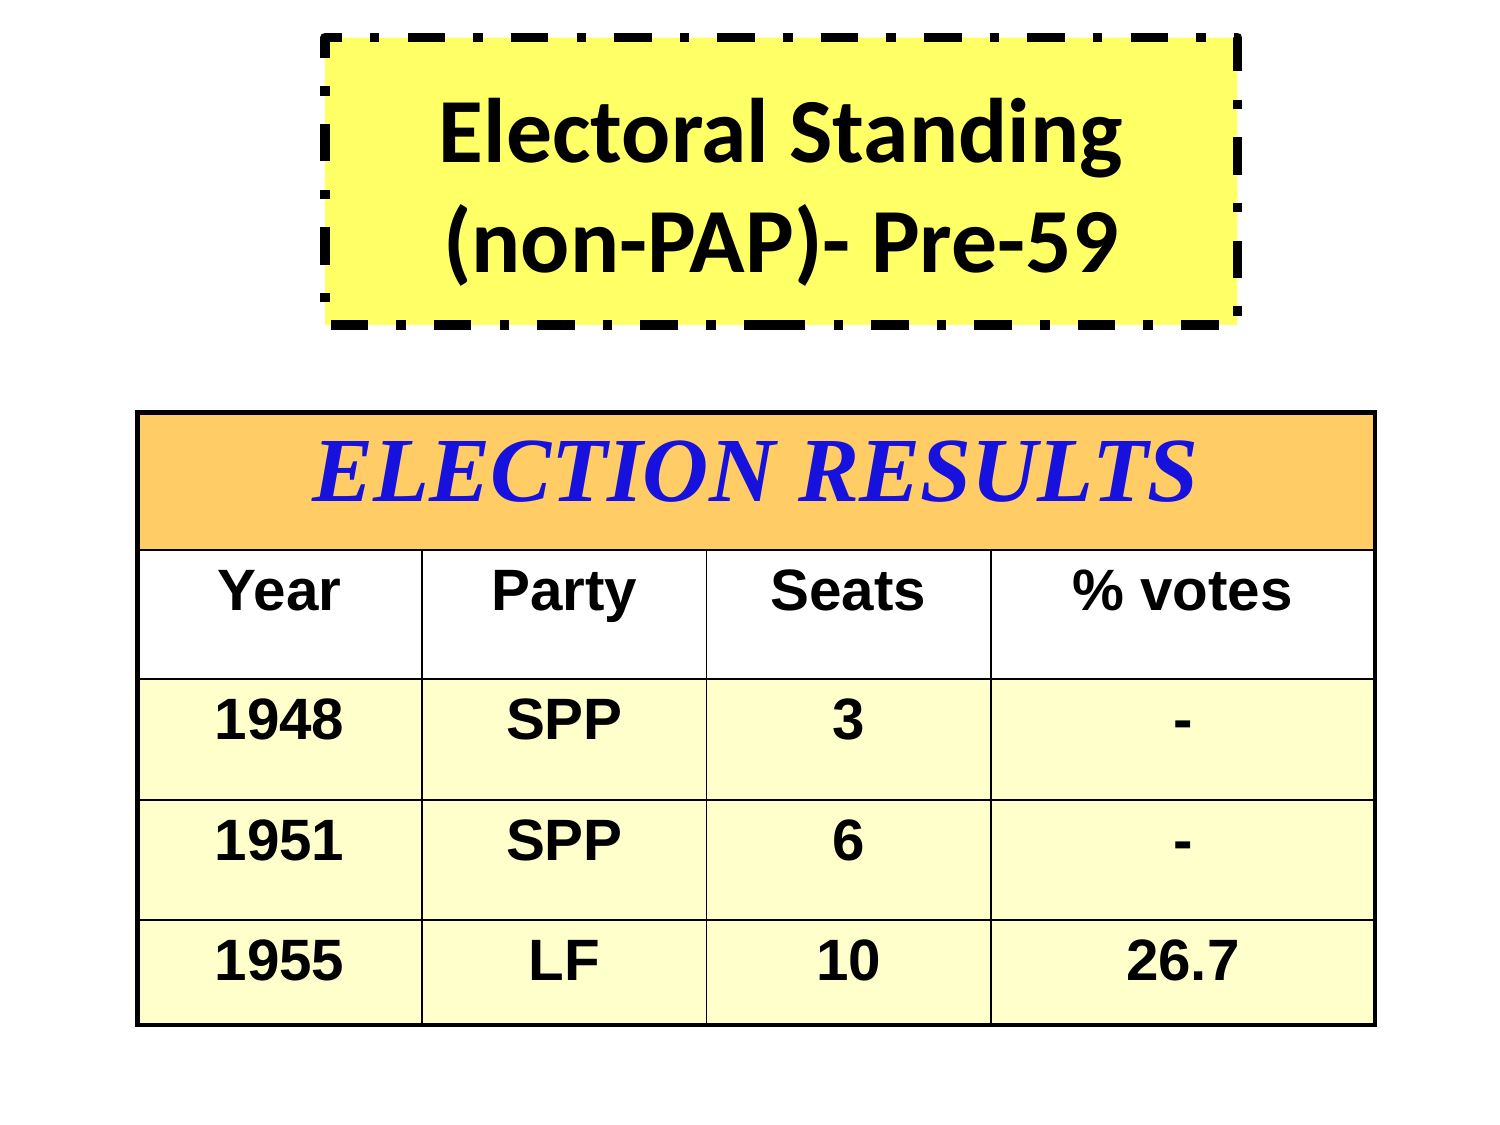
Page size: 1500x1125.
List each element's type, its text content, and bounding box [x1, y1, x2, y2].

table_cell Party [423, 551, 706, 678]
table_cell 1955 [140, 921, 421, 1023]
table_cell 1948 [140, 680, 421, 799]
table_cell - [992, 801, 1373, 919]
table_cell 1951 [140, 801, 421, 919]
table_cell 26.7 [992, 921, 1373, 1023]
table_cell % votes [992, 551, 1373, 678]
title Electoral Standing (non-PAP)- Pre-59 [324, 37, 1238, 325]
table_header ELECTION RESULTS [140, 415, 1373, 549]
table_cell LF [423, 921, 706, 1023]
table_cell 3 [707, 680, 990, 799]
table_cell SPP [423, 680, 706, 799]
table_cell 10 [707, 921, 990, 1023]
table_cell Seats [707, 551, 990, 678]
table_cell 6 [707, 801, 990, 919]
table_cell - [992, 680, 1373, 799]
table_cell Year [140, 551, 421, 678]
table_cell SPP [423, 801, 706, 919]
